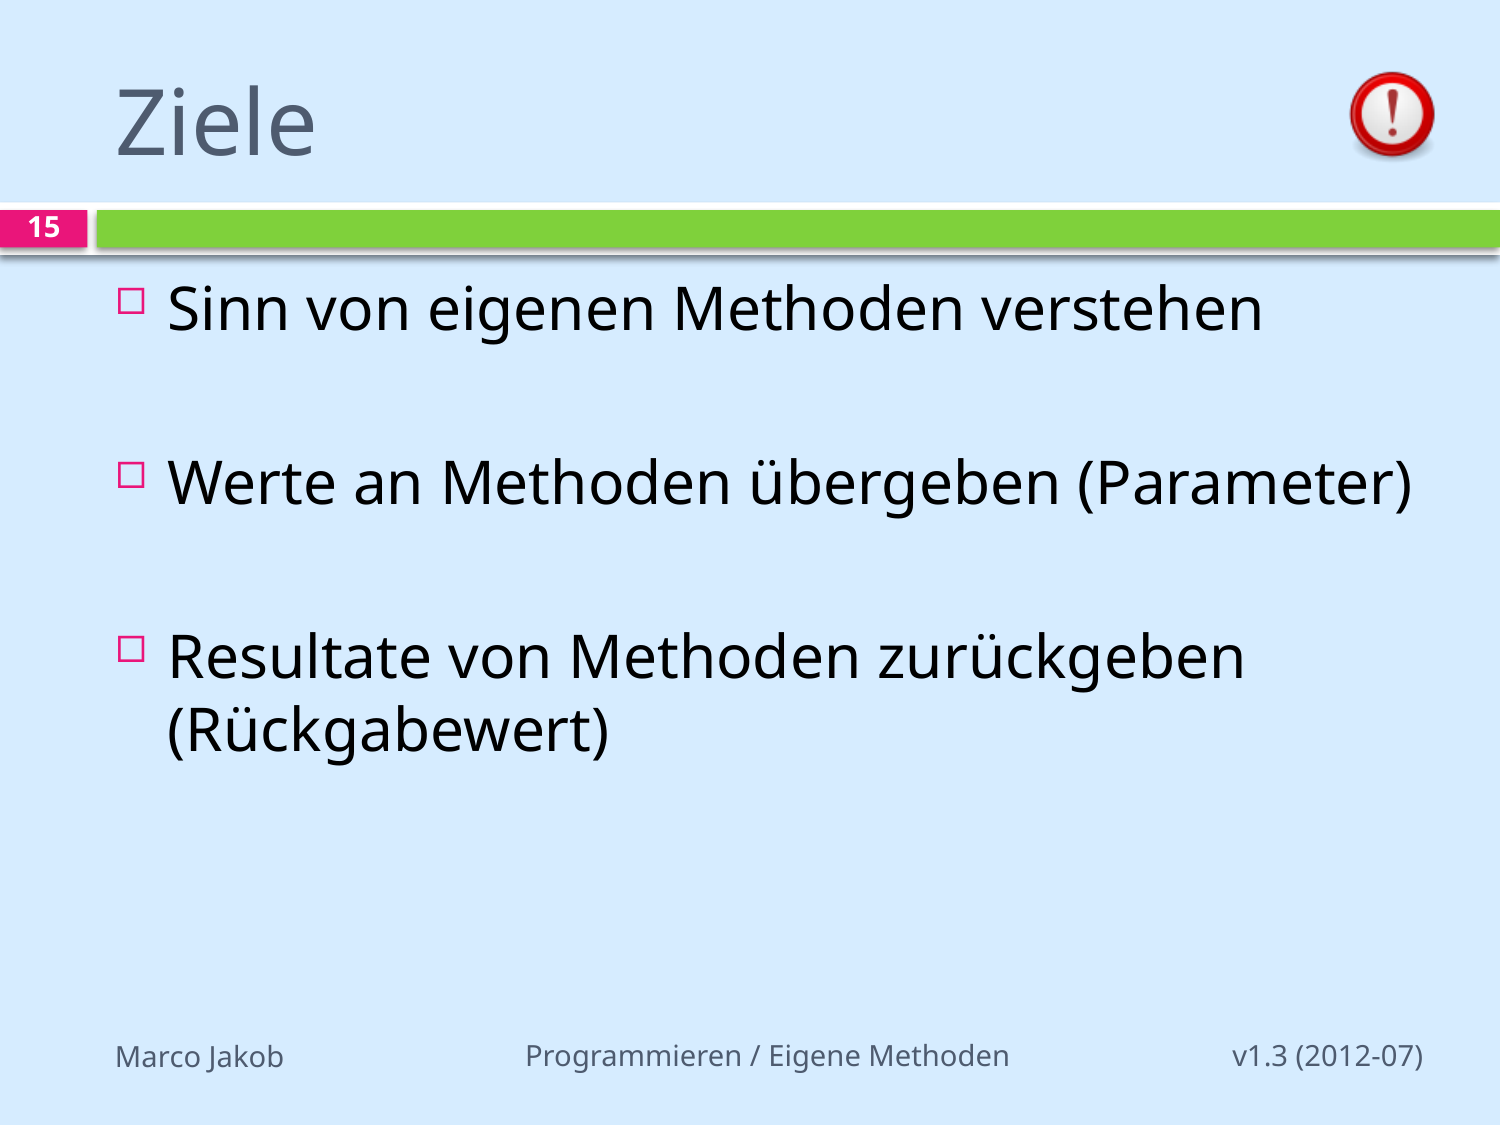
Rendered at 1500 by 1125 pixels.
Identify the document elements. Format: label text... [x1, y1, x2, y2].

list Sinn von eigenen Methoden verstehen Werte an Methoden übergeben (Parameter) Resultate von Methoden zurückgeben (Rückgabewert) [100, 262, 1438, 1000]
slide_number 15 [0, 196, 88, 262]
footer Programmieren / Eigene Methoden [348, 1024, 1188, 1085]
picture [1340, 66, 1441, 167]
slide_number v1.3 (2012-07) [1201, 1025, 1438, 1085]
title Ziele [100, 37, 1438, 200]
